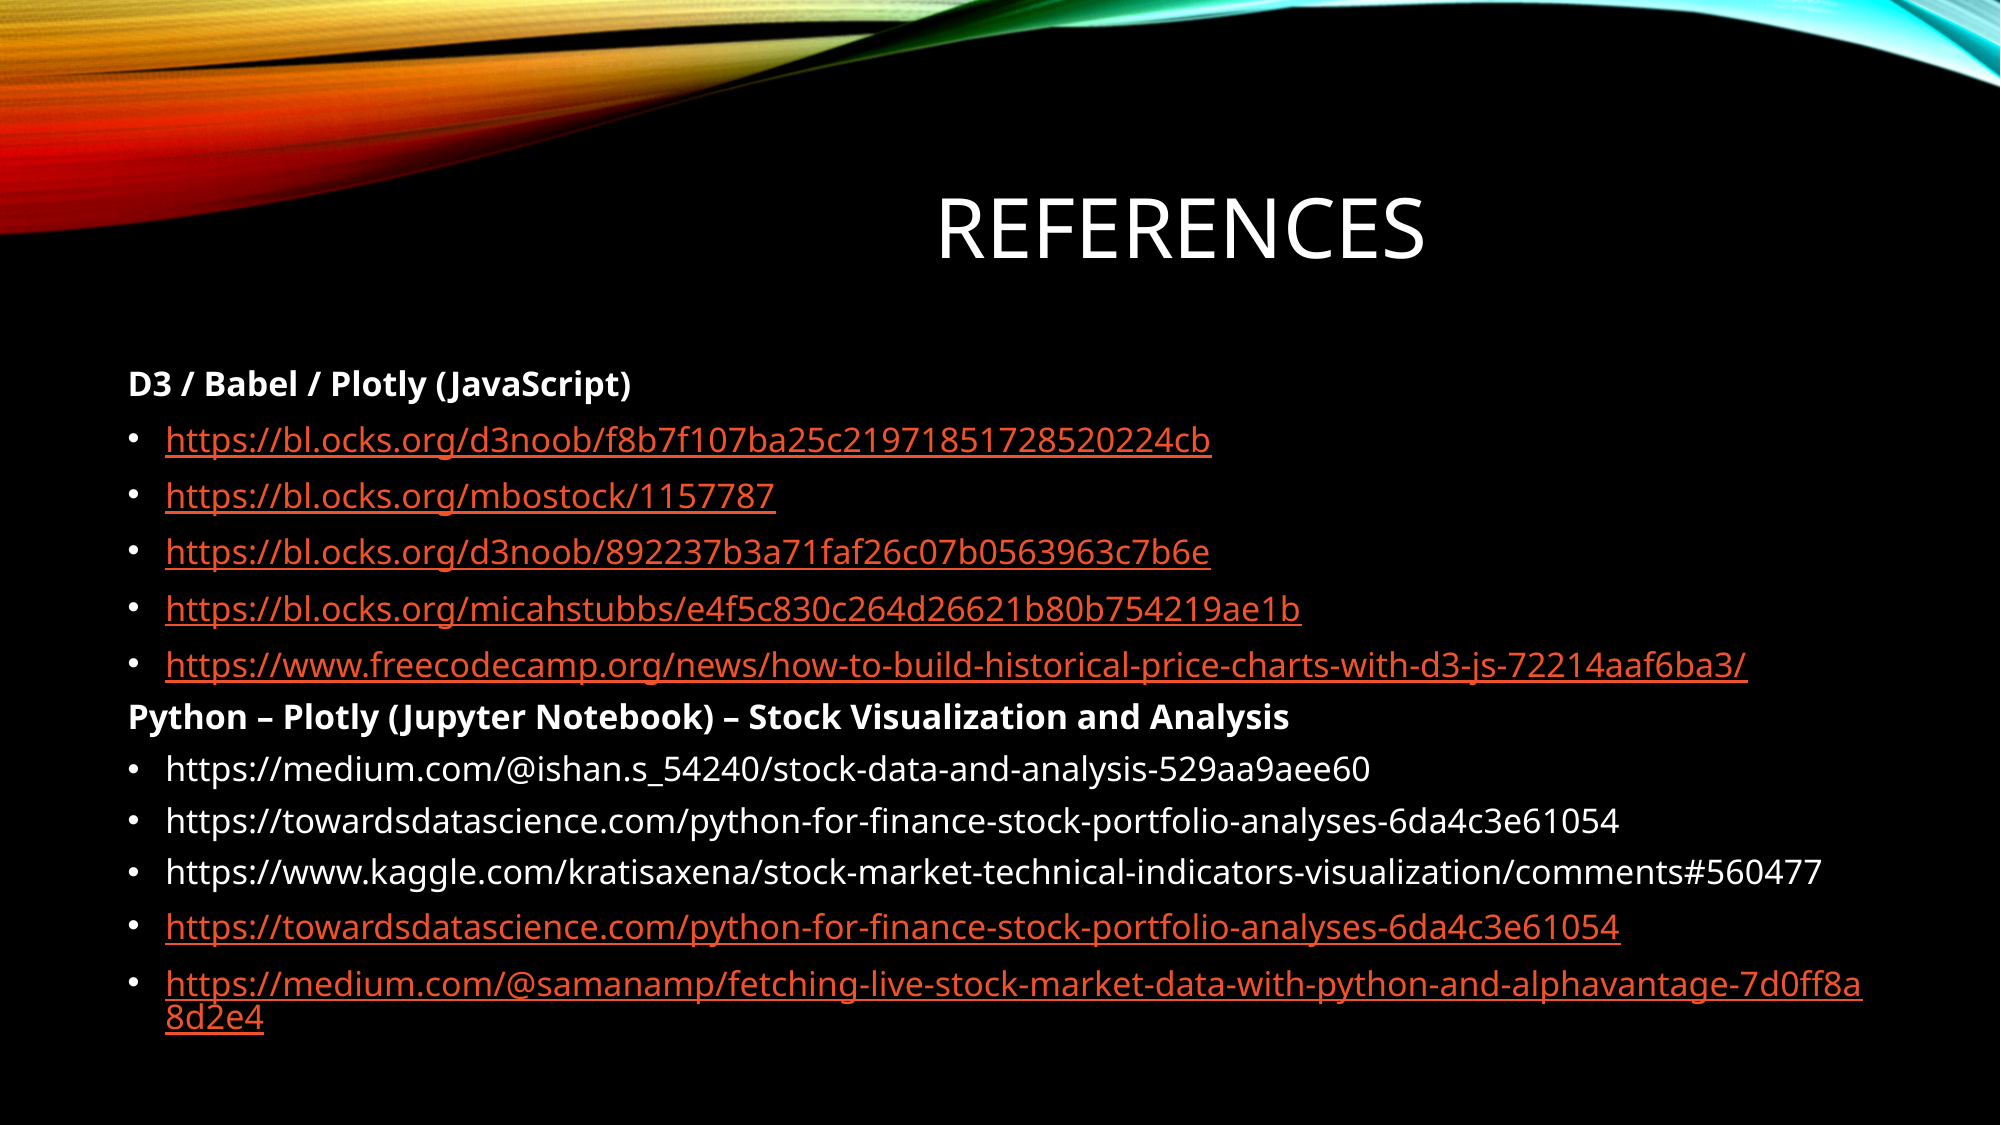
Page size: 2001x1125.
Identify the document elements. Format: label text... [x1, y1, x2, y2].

title References [474, 125, 1888, 338]
picture [0, 0, 2000, 237]
list D3 / Babel / Plotly (JavaScript) https://bl.ocks.org/d3noob/f8b7f107ba25c21971851728520224cb https://bl.ocks.org/mbostock/1157787 https://bl.ocks.org/d3noob/892237b3a71faf26c07b0563963c7b6e https://bl.ocks.org/micahstubbs/e4f5c830c264d26621b80b754219ae1b https://www.freecodecamp.org/news/how-to-build-historical-price-charts-with-d3-js-72214aaf6ba3/ Python – Plotly (Jupyter Notebook) – Stock Visualization and Analysis https://medium.com/@ishan.s_54240/stock-data-and-analysis-529aa9aee60 https://towardsdatascience.com/python-for-finance-stock-portfolio-analyses-6da4c3e61054 https://www.kaggle.com/kratisaxena/stock-market-technical-indicators-visualization/comments#560477 https://towardsdatascience.com/python-for-finance-stock-portfolio-analyses-6da4c3e61054 https://medium.com/@samanamp/fetching-live-stock-market-data-with-python-and-alphavantage-7d0ff8a8d2e4 [112, 360, 1888, 1021]
